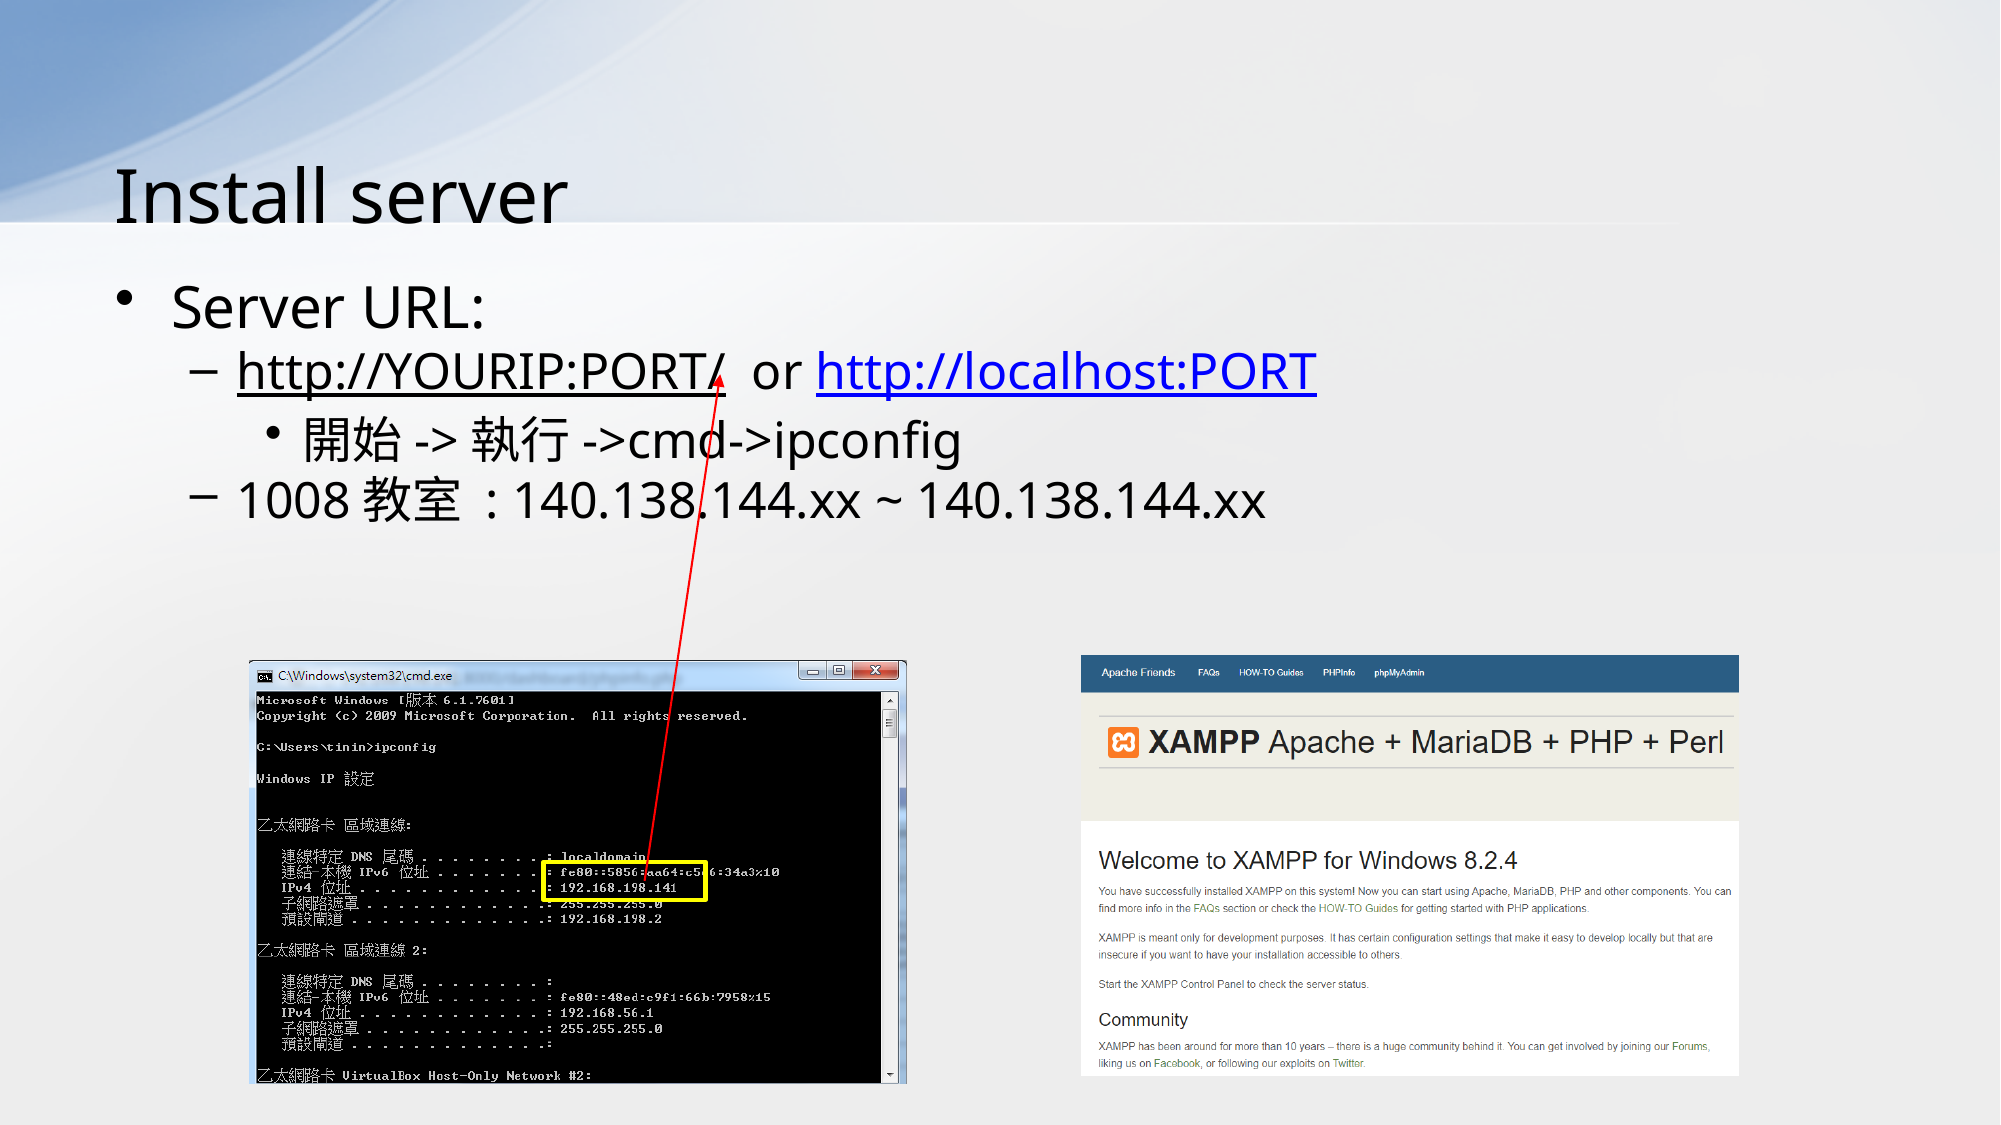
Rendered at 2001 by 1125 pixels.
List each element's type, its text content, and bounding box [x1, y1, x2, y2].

list Server URL: http://YOURIP:PORT/ or http://localhost:PORT 開始->執行->cmd->ipconfig 1008教室 : 140.138.144.xx ~ 140.138.144.xx [99, 262, 1900, 1005]
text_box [644, 373, 721, 882]
title Install server [99, 58, 1900, 247]
slide_number 13 [1433, 1024, 1900, 1103]
picture [0, 0, 2000, 1125]
